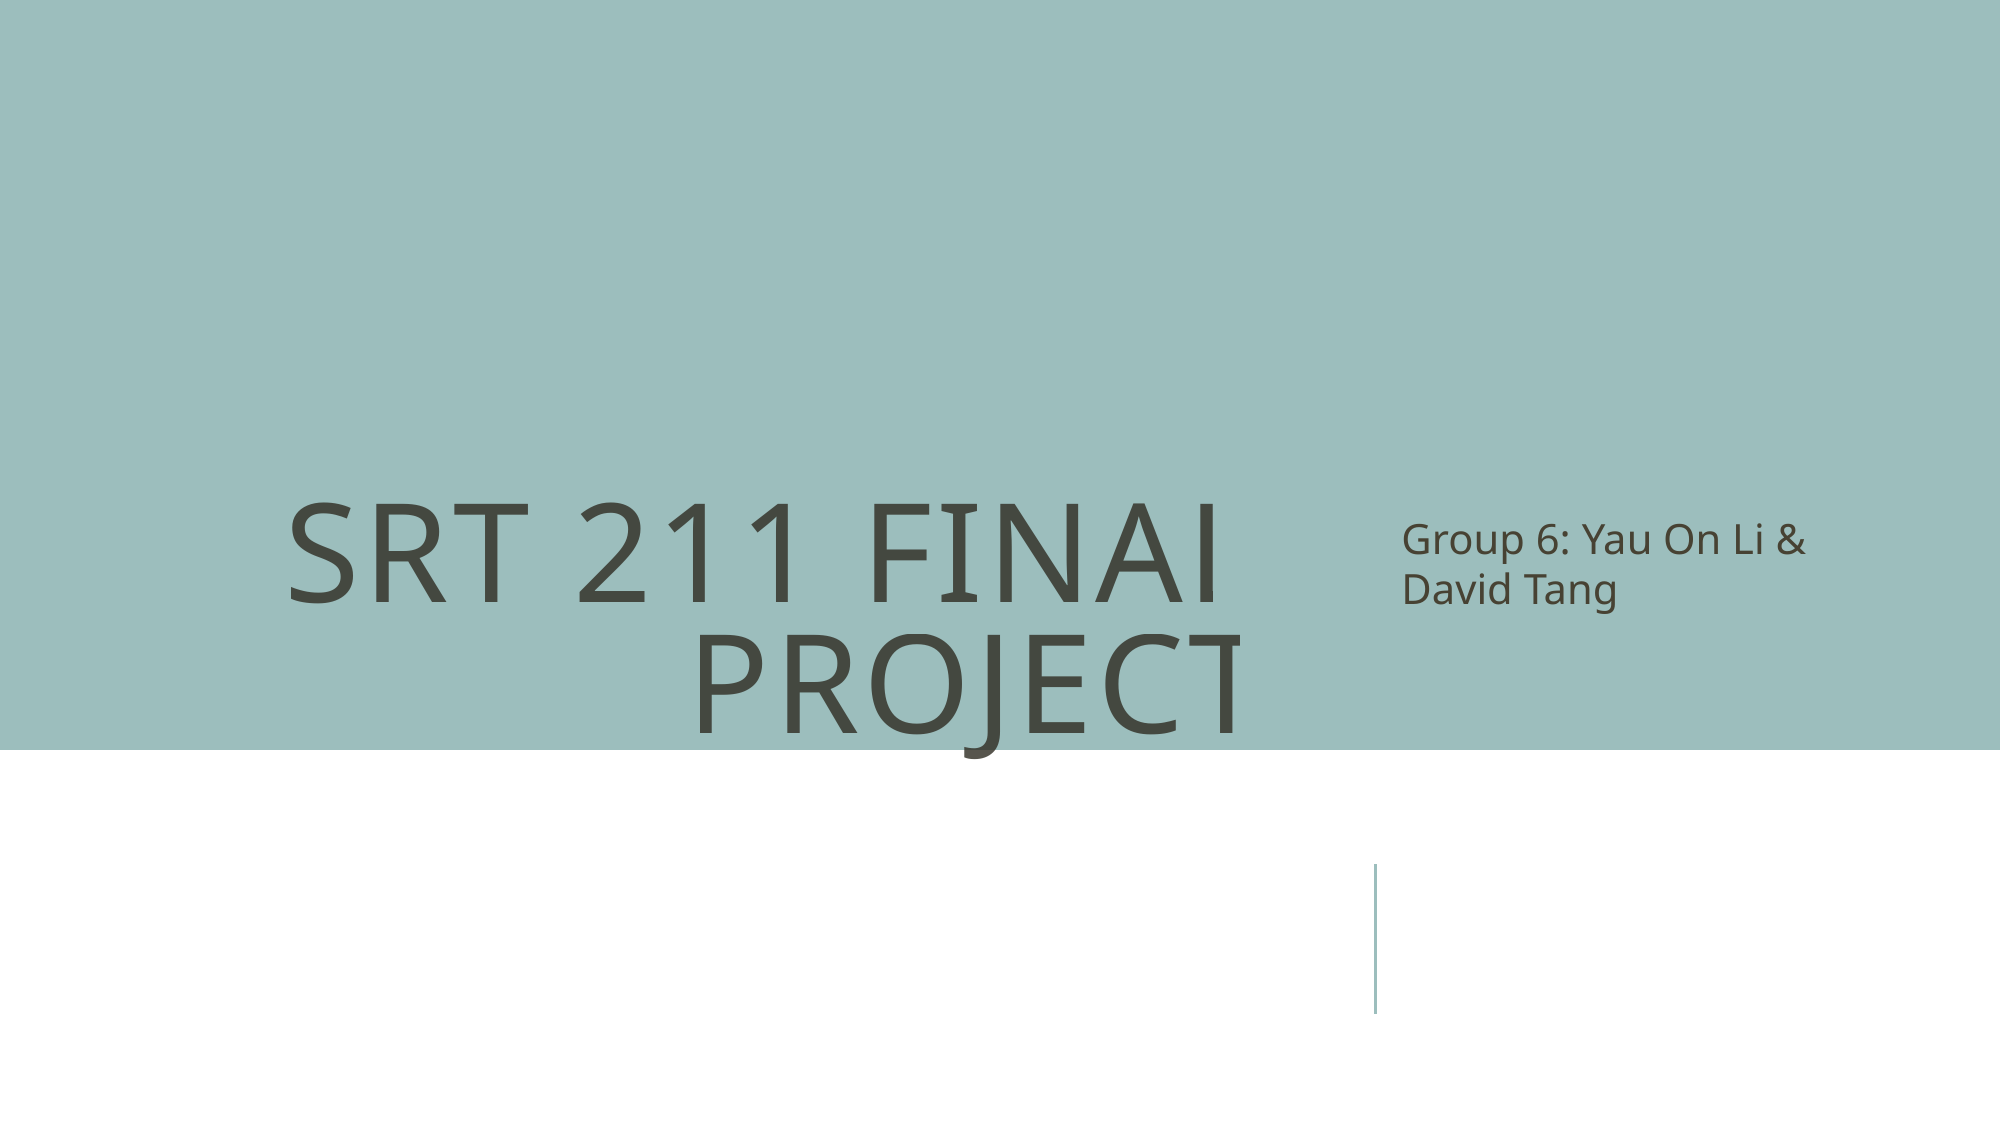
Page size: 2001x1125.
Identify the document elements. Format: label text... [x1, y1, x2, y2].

title SRT 211 Final Project [105, 105, 1281, 1020]
subtitle Group 6: Yau On Li & David Tang [1386, 105, 1895, 1020]
